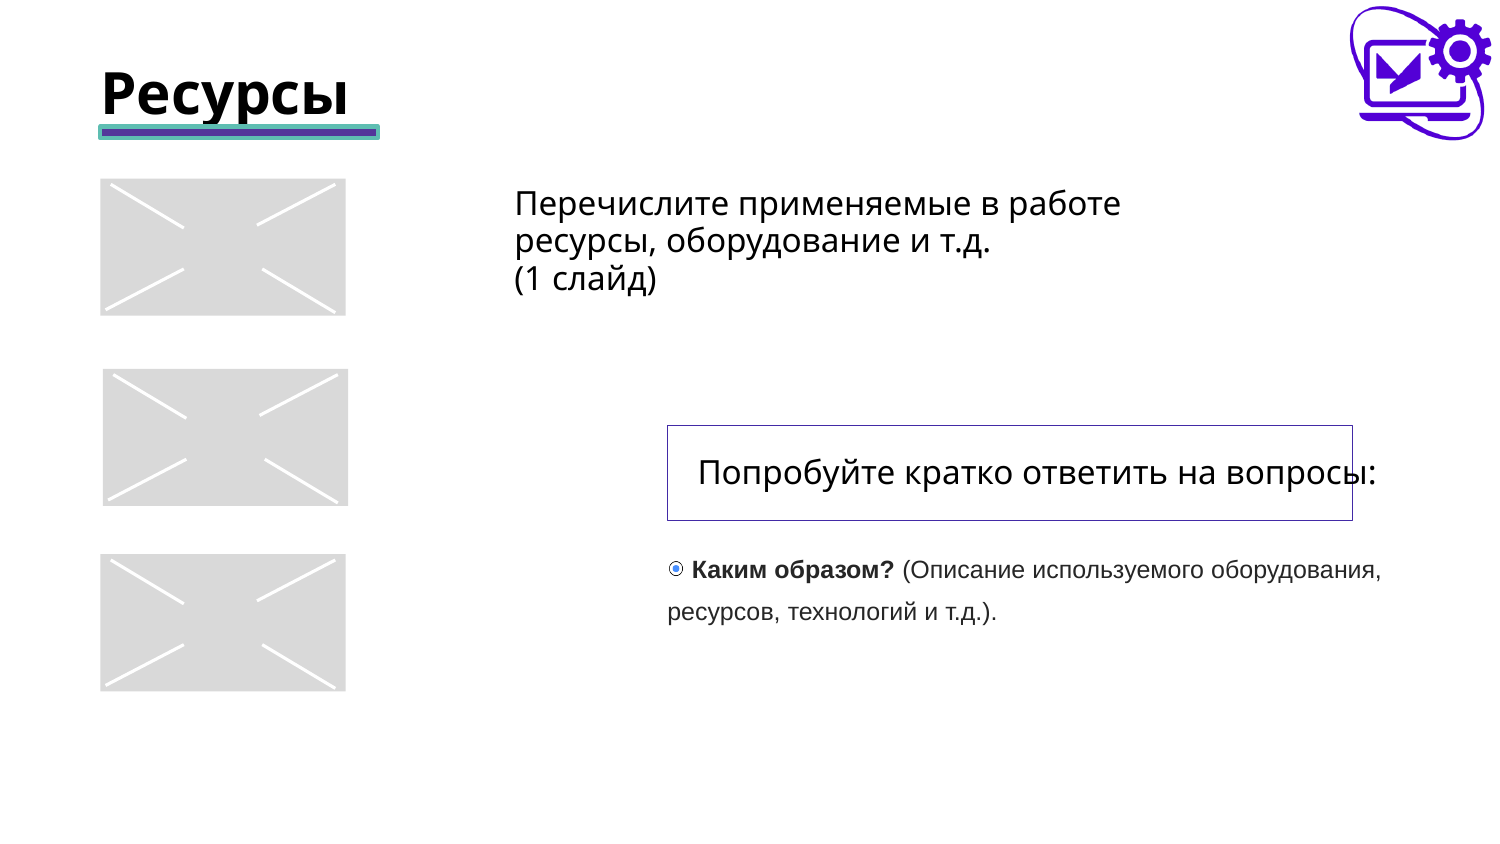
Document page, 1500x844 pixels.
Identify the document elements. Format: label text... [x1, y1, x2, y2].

text_box [665, 424, 1354, 522]
picture [667, 559, 685, 578]
text_box Ресурсы [100, 67, 752, 126]
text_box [100, 553, 346, 692]
text_box Попробуйте кратко ответить на вопросы: [697, 453, 1395, 492]
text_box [100, 178, 346, 316]
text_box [102, 368, 349, 507]
text_box Каким образом? (Описание используемого оборудования, ресурсов, технологий и т.д.). [667, 541, 1425, 626]
text_box [98, 124, 380, 140]
text_box Перечислите применяемые в работе ресурсы, оборудование и т.д. (1 слайд) [514, 184, 1176, 297]
picture [1337, 0, 1500, 150]
